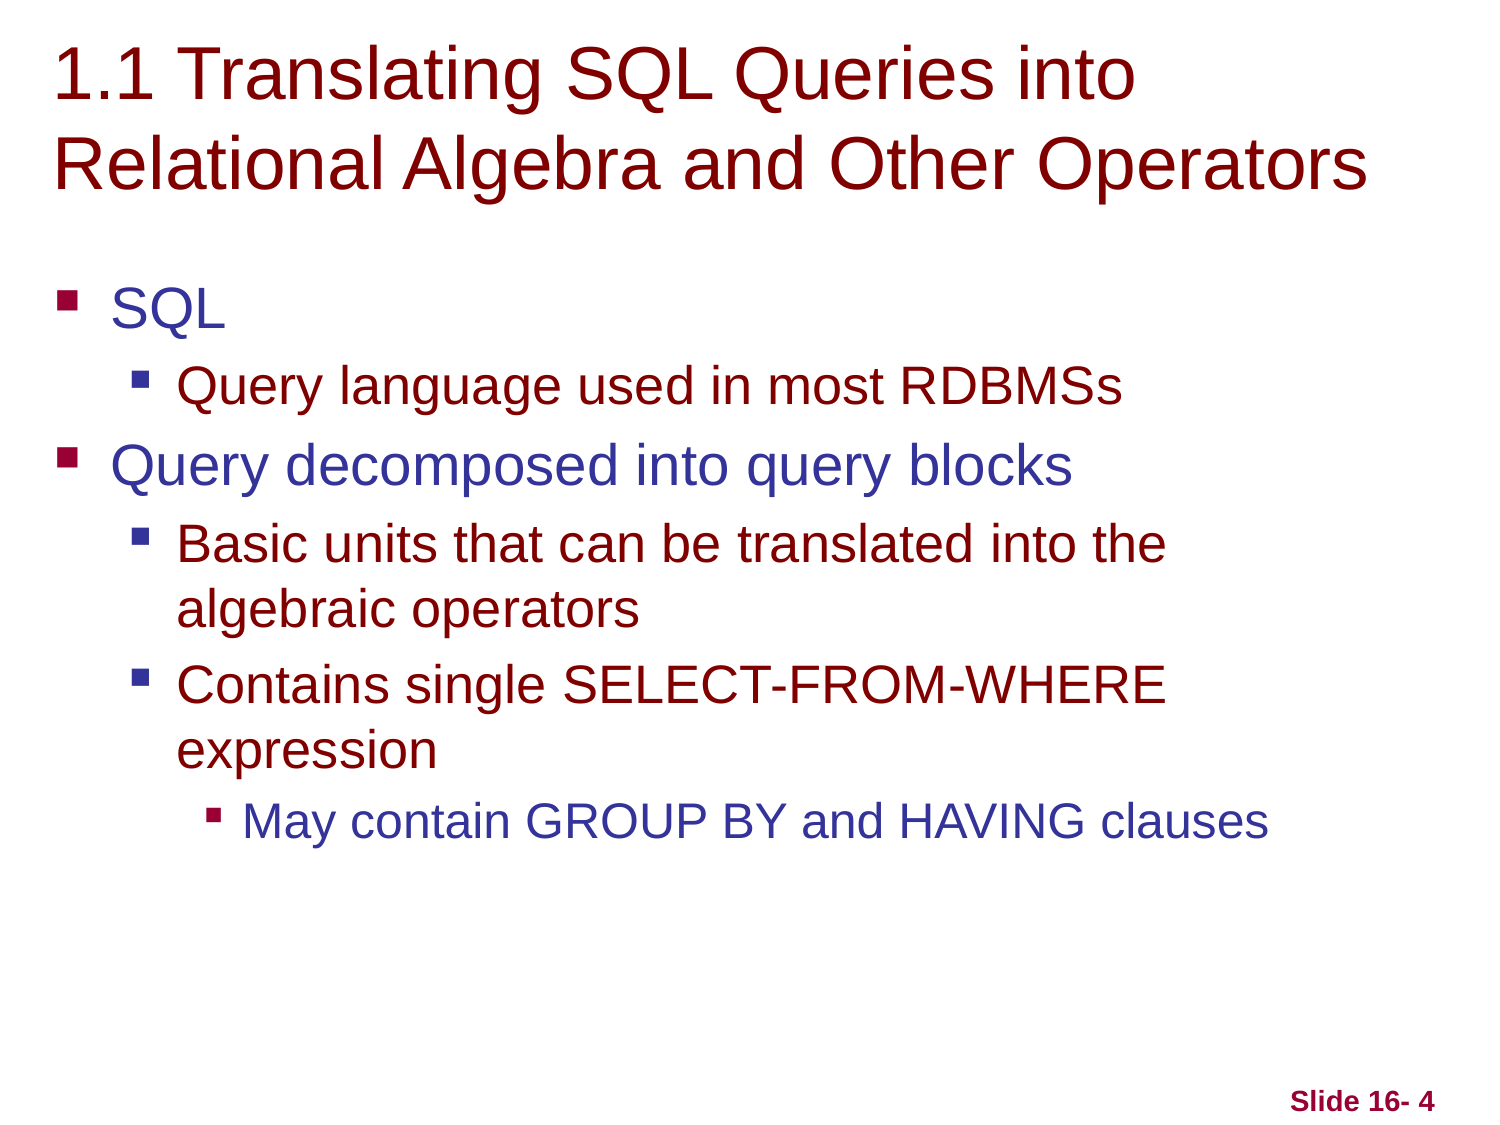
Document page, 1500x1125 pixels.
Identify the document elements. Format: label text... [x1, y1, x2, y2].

slide_number Slide 16- 4 [1137, 1049, 1451, 1125]
list SQL Query language used in most RDBMSs Query decomposed into query blocks Basic units that can be translated into the algebraic operators Contains single SELECT-FROM-WHERE expression May contain GROUP BY and HAVING clauses [39, 262, 1400, 1013]
title 1.1 Translating SQL Queries into Relational Algebra and Other Operators [37, 49, 1438, 213]
